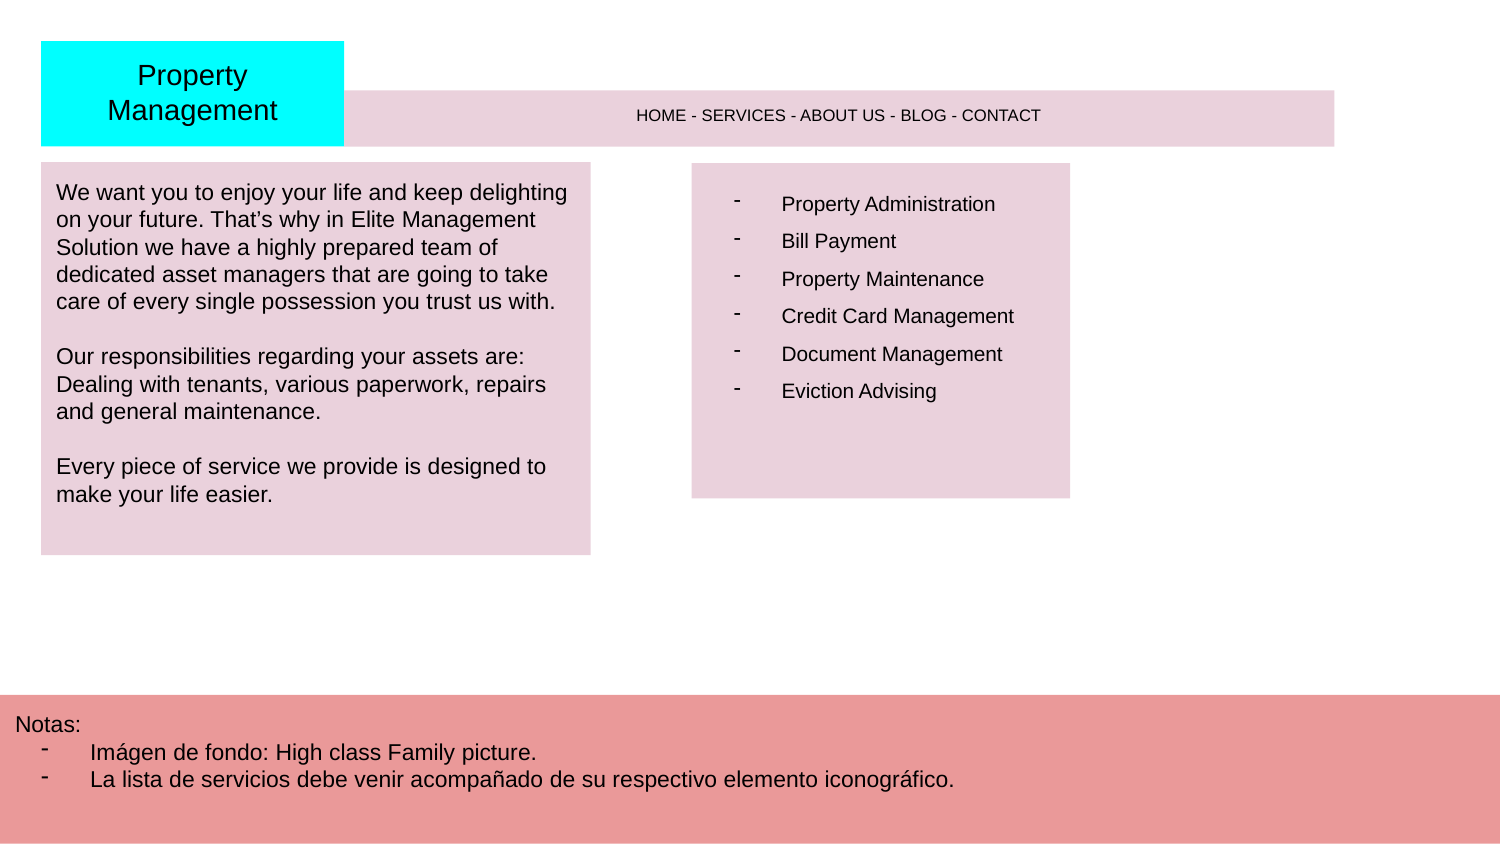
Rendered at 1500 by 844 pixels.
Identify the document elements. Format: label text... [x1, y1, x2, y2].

text_box Property Administration Bill Payment Property Maintenance Credit Card Management Document Management Eviction Advising [691, 163, 1071, 499]
text_box HOME - SERVICES - ABOUT US - BLOG - CONTACT [344, 90, 1335, 147]
text_box Property Management [41, 41, 345, 147]
text_box Notas: Imágen de fondo: High class Family picture. La lista de servicios debe venir acompañado de su respectivo elemento iconográfico. [0, 694, 1500, 844]
text_box We want you to enjoy your life and keep delighting on your future. That’s why in Elite Management Solution we have a highly prepared team of dedicated asset managers that are going to take care of every single possession you trust us with. Our responsibilities regarding your assets are: Dealing with tenants, various paperwork, repairs and general maintenance. Every piece of service we provide is designed to make your life easier. [41, 162, 591, 556]
